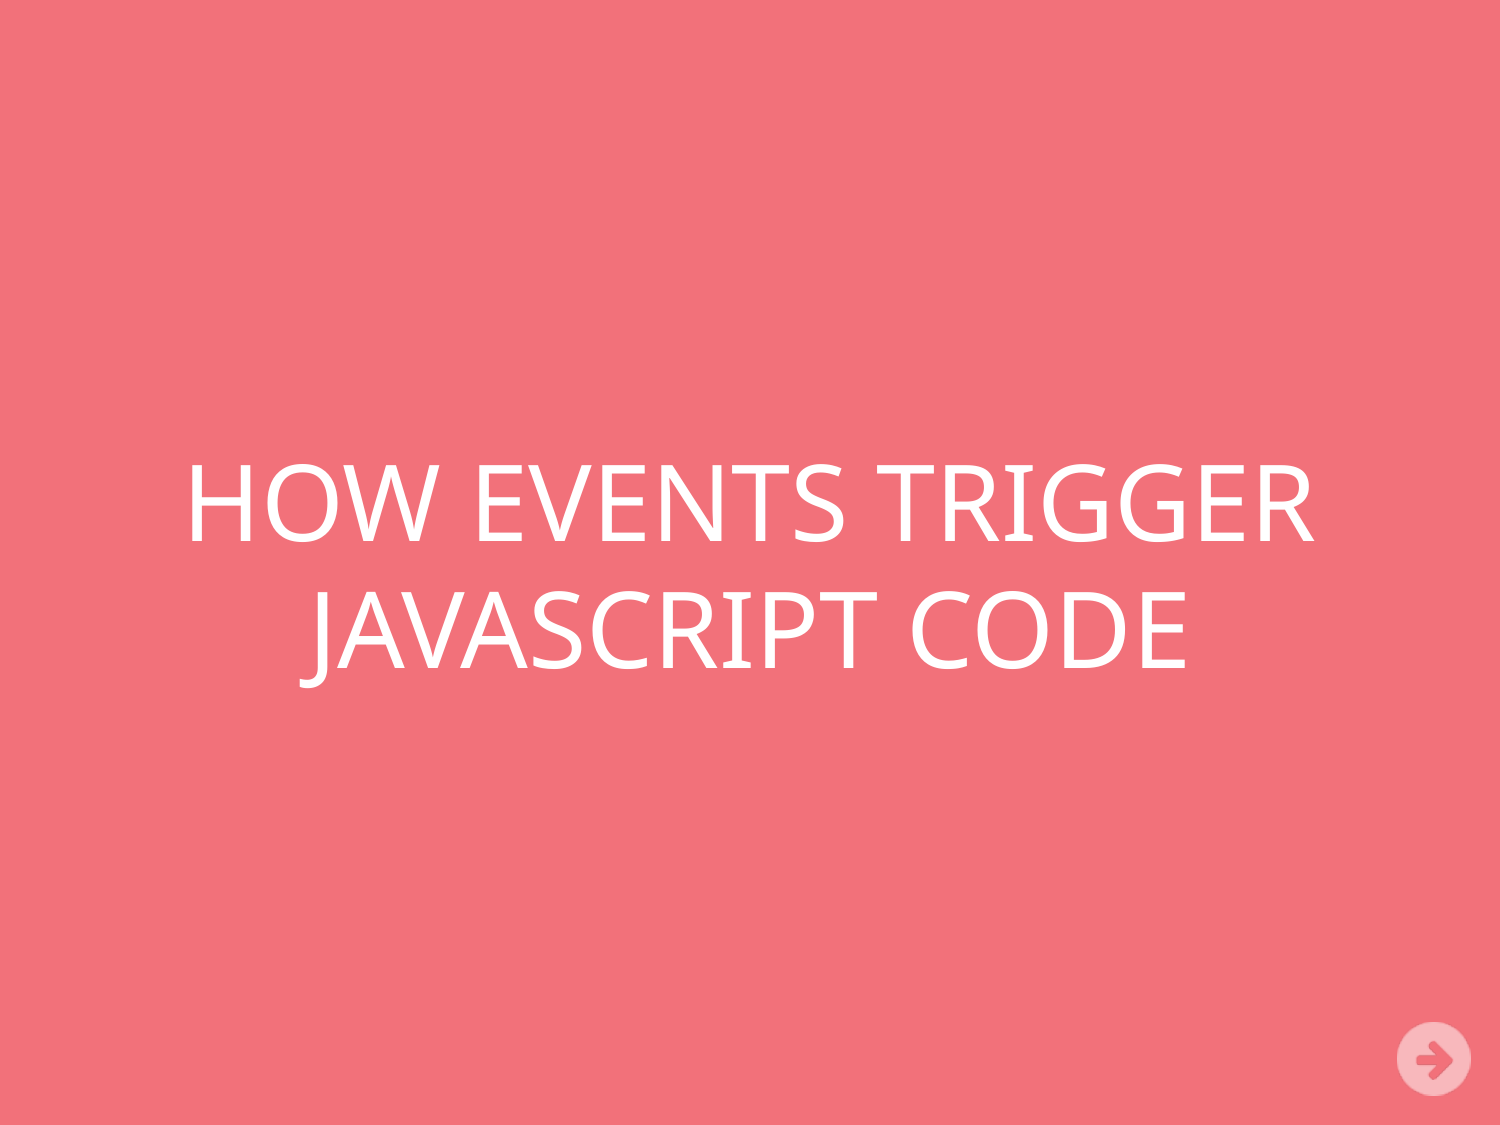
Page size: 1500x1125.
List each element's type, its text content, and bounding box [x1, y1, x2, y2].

picture [1397, 1022, 1471, 1096]
title HOW EVENTS TRIGGER JAVASCRIPT CODE [0, 0, 1500, 1125]
